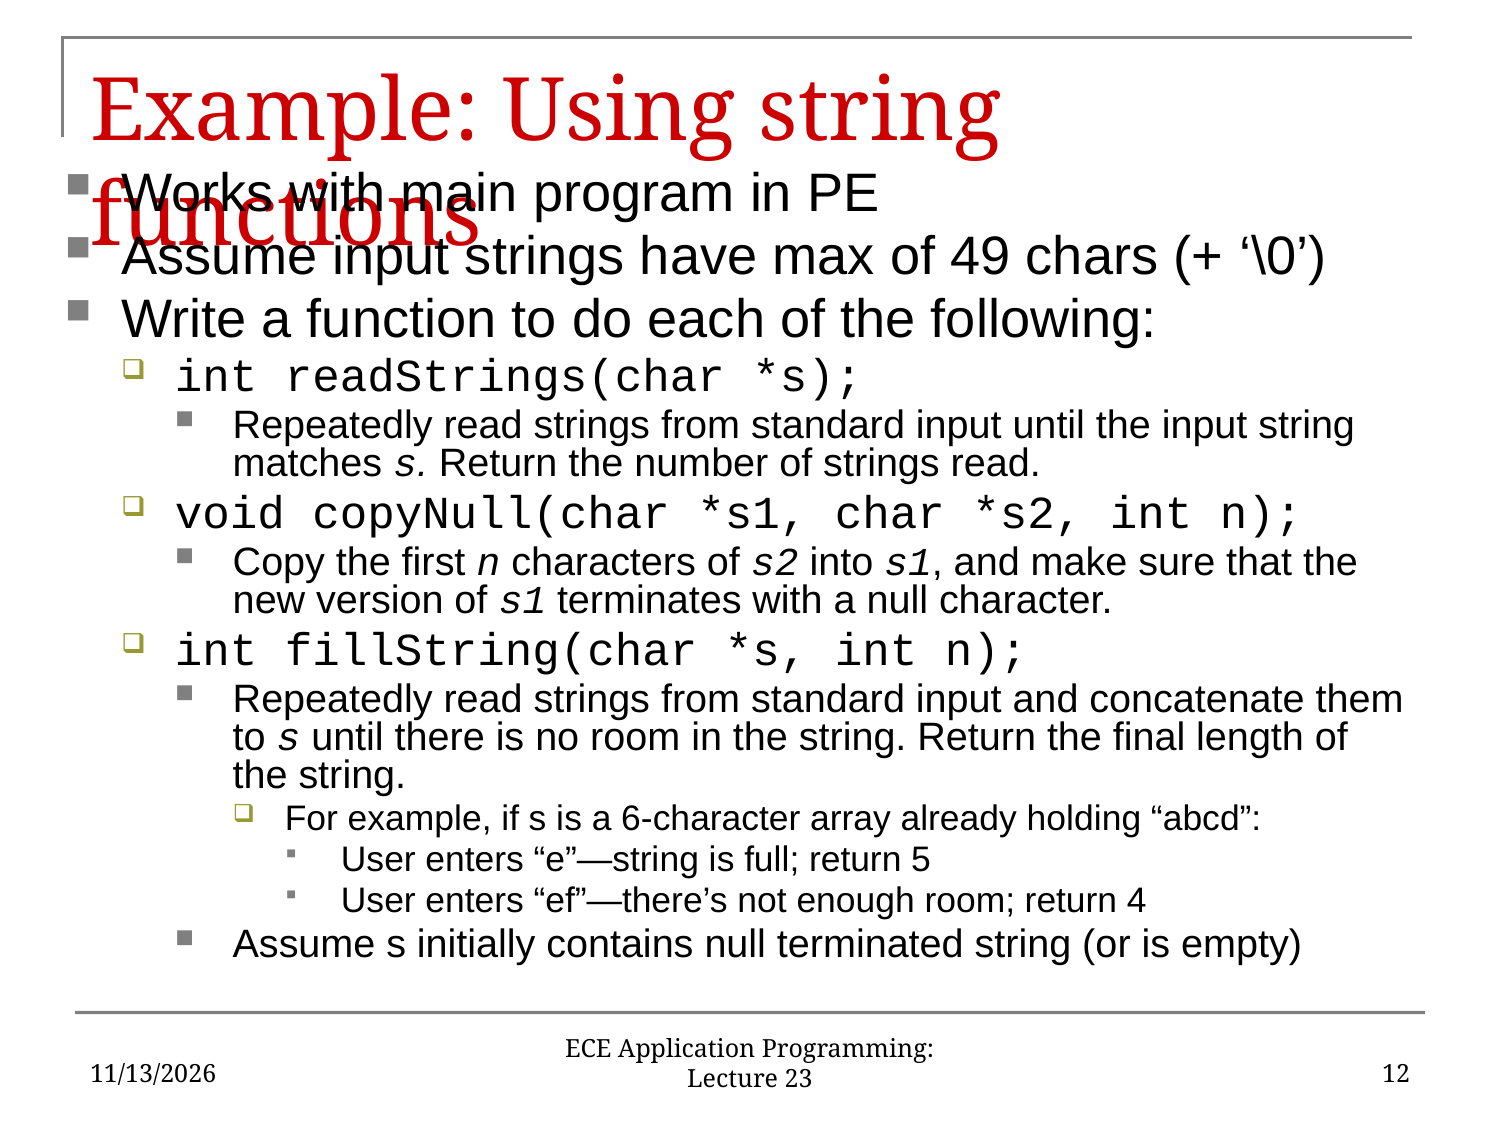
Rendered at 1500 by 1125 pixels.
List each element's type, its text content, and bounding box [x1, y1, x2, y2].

list Works with main program in PE Assume input strings have max of 49 chars (+ ‘\0’) Write a function to do each of the following: int readStrings(char *s); Repeatedly read strings from standard input until the input string matches s. Return the number of strings read. void copyNull(char *s1, char *s2, int n); Copy the first n characters of s2 into s1, and make sure that the new version of s1 terminates with a null character. int fillString(char *s, int n); Repeatedly read strings from standard input and concatenate them to s until there is no room in the string. Return the final length of the string. For example, if s is a 6-character array already holding “abcd”: User enters “e”—string is full; return 5 User enters “ef”—there’s not enough room; return 4 Assume s initially contains null terminated string (or is empty) [50, 162, 1425, 1006]
footer ECE Application Programming: Lecture 23 [512, 1024, 988, 1101]
slide_number 12 [1074, 1023, 1426, 1100]
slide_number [74, 1023, 426, 1100]
title Example: Using string functions [75, 45, 1425, 162]
